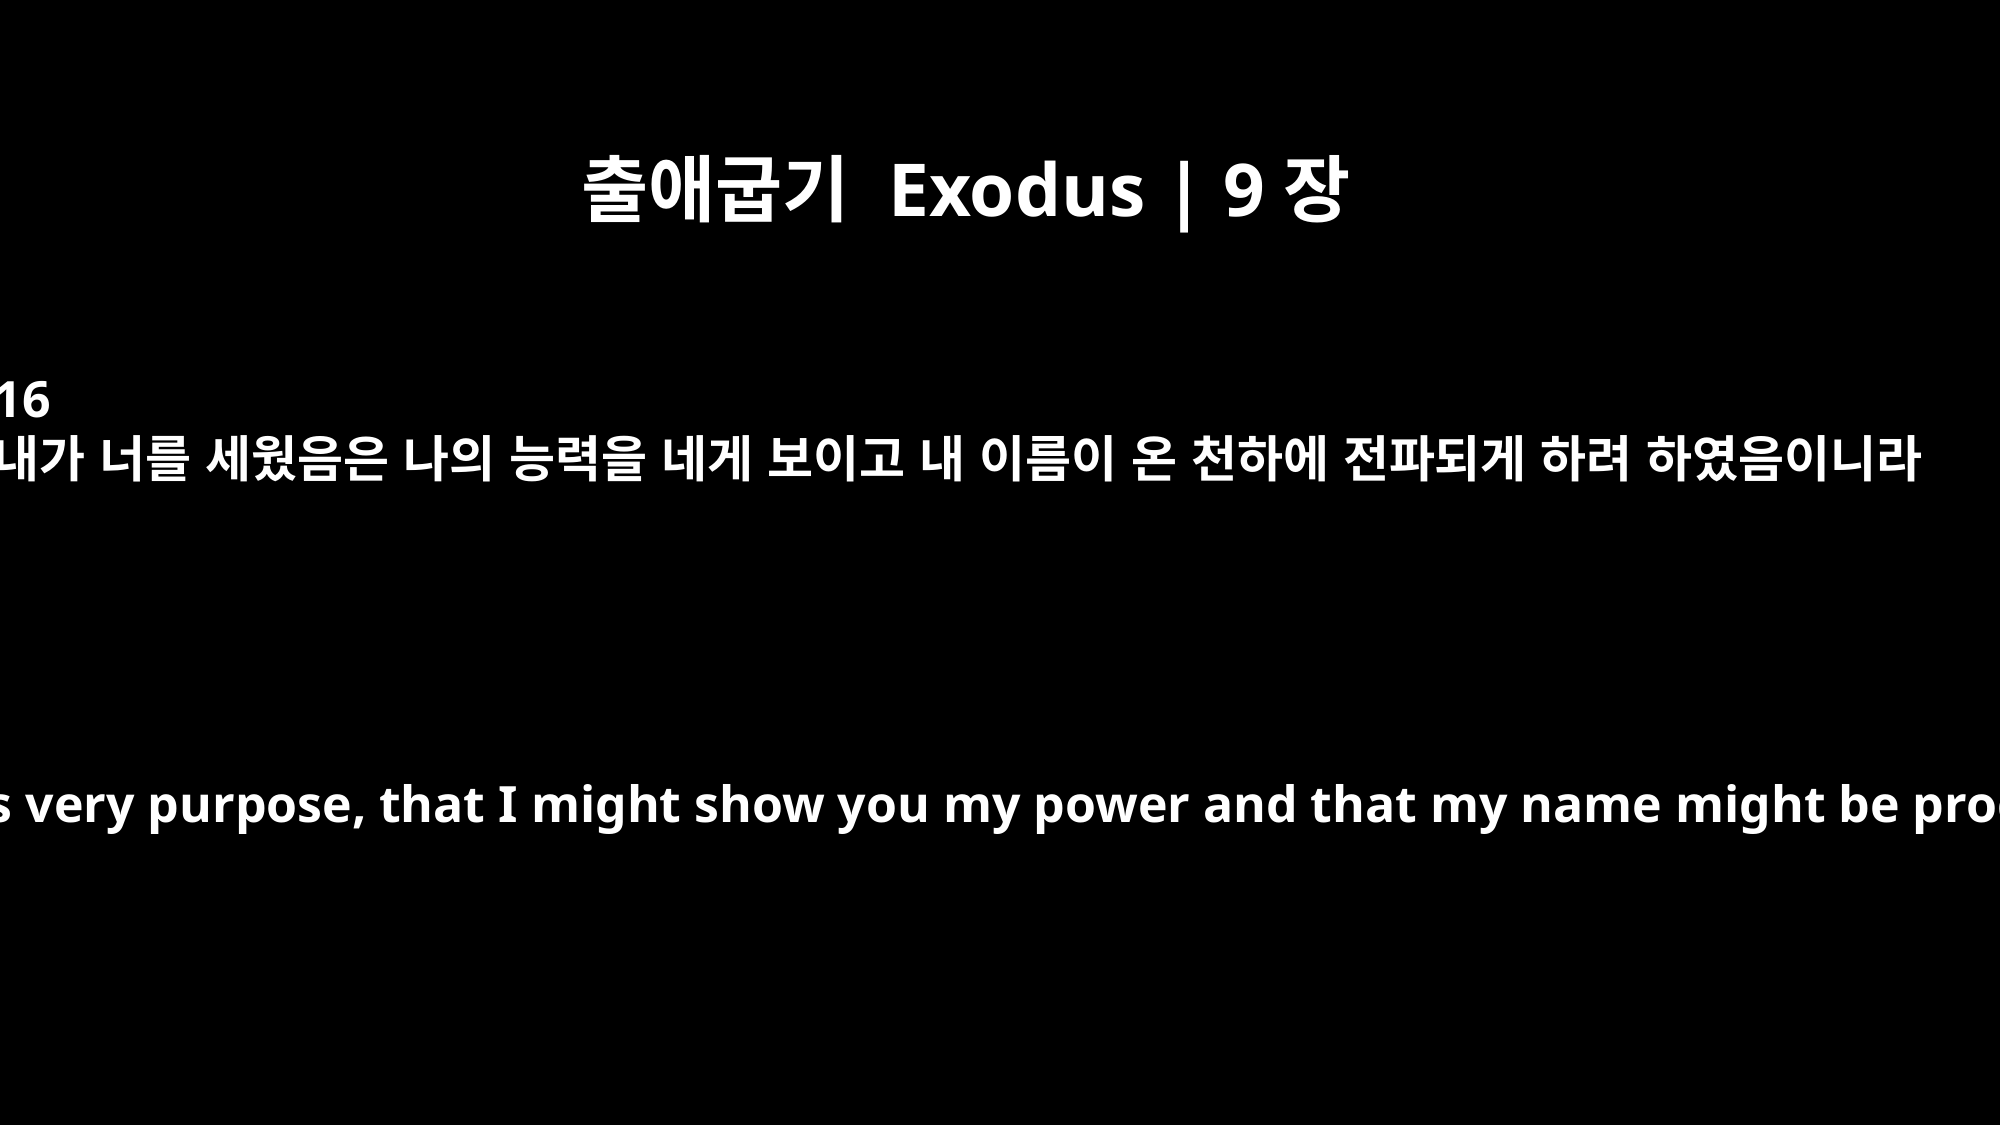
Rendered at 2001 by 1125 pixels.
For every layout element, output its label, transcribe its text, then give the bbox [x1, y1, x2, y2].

text_box 출애굽기 Exodus | 9장 [566, 136, 1366, 239]
text_box But I have raised you up for this very purpose, that I might show you my power and that my name might be proclaimed in all the earth. [0, 764, 2000, 840]
text_box 16 내가 너를 세웠음은 나의 능력을 네게 보이고 내 이름이 온 천하에 전파되게 하려 하였음이니라 [0, 359, 1939, 495]
